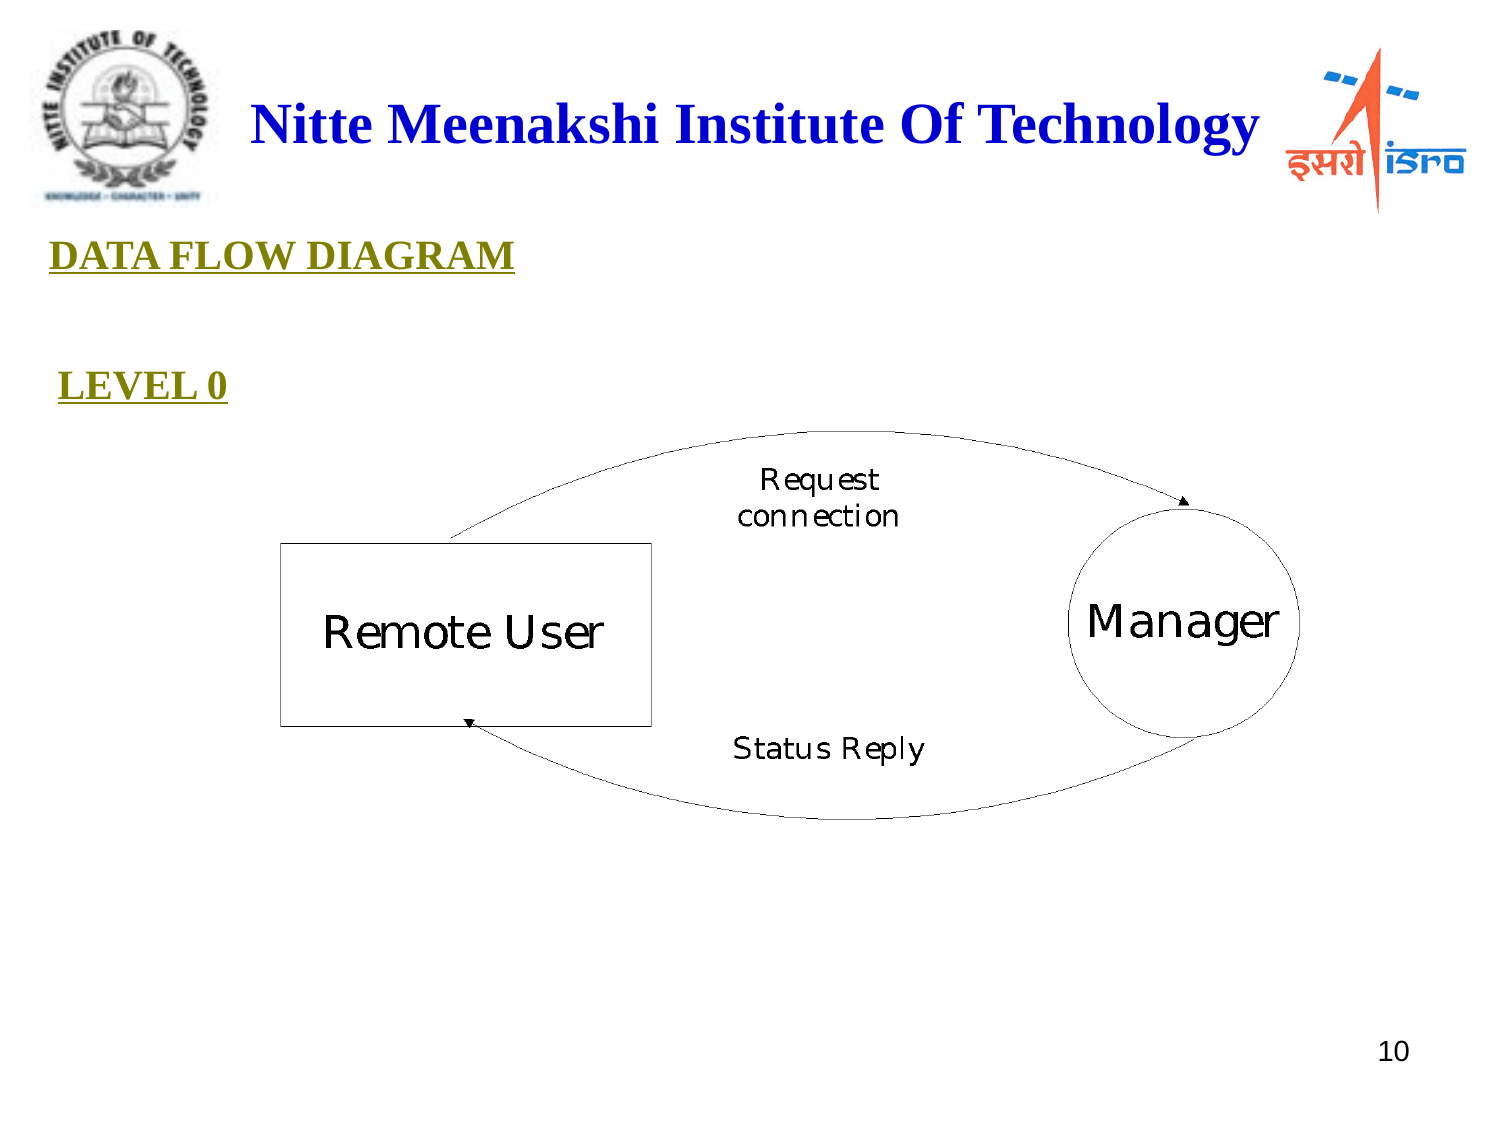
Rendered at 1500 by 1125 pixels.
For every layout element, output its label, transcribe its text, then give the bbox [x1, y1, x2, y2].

text_box Nitte Meenakshi Institute Of Technology [224, 78, 1276, 164]
text_box LEVEL 0 [41, 349, 245, 415]
slide_number ‹#› [1074, 1024, 1425, 1103]
picture [29, 30, 219, 209]
text_box DATA FLOW DIAGRAM [29, 219, 535, 286]
picture [277, 408, 1302, 833]
picture [1281, 42, 1471, 221]
